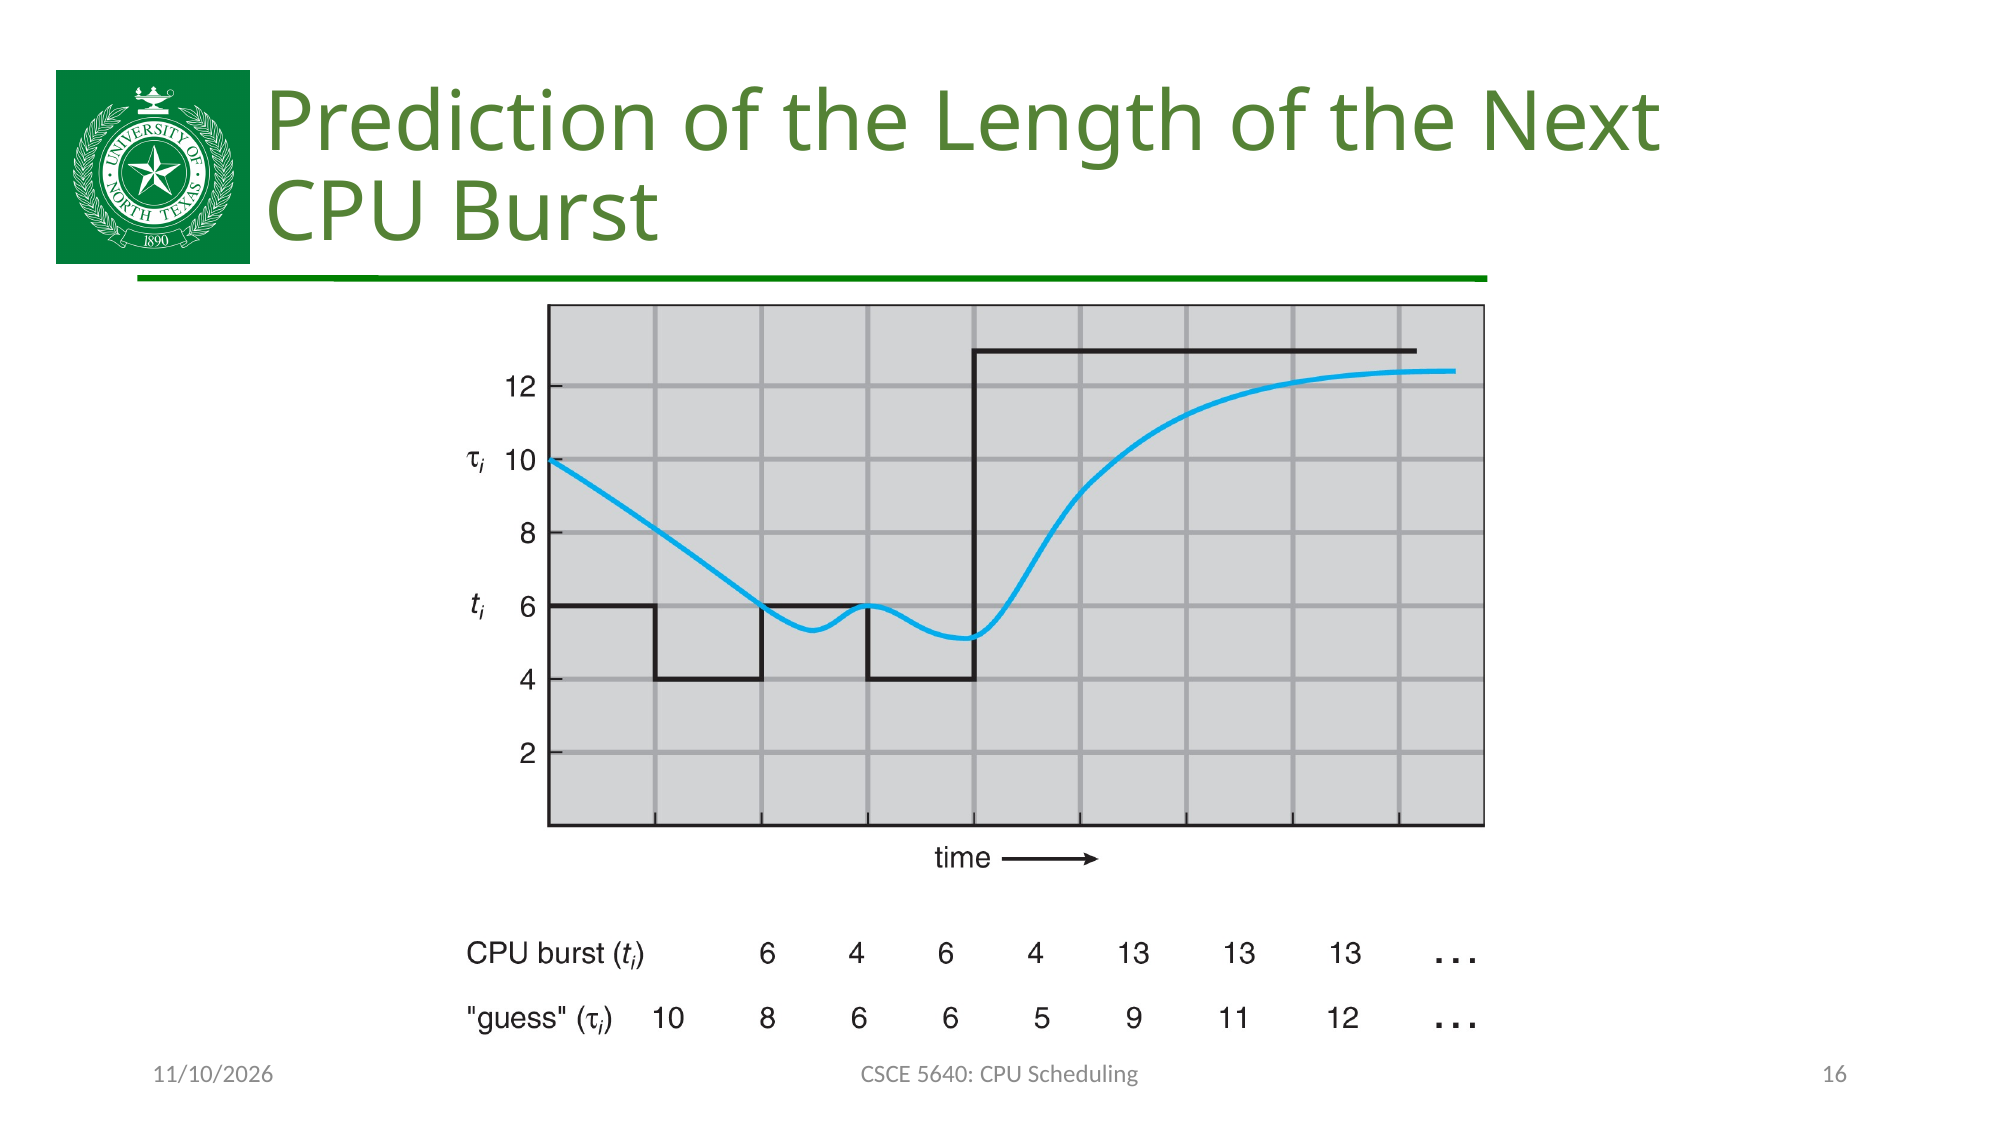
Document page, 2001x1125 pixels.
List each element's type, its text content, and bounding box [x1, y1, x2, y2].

footer CSCE 5640: CPU Scheduling [662, 1043, 1338, 1103]
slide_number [137, 1042, 588, 1103]
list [466, 304, 1485, 1043]
picture [56, 70, 249, 264]
slide_number 16 [1412, 1042, 1863, 1103]
title Prediction of the Length of the Next CPU Burst [249, 59, 1863, 278]
